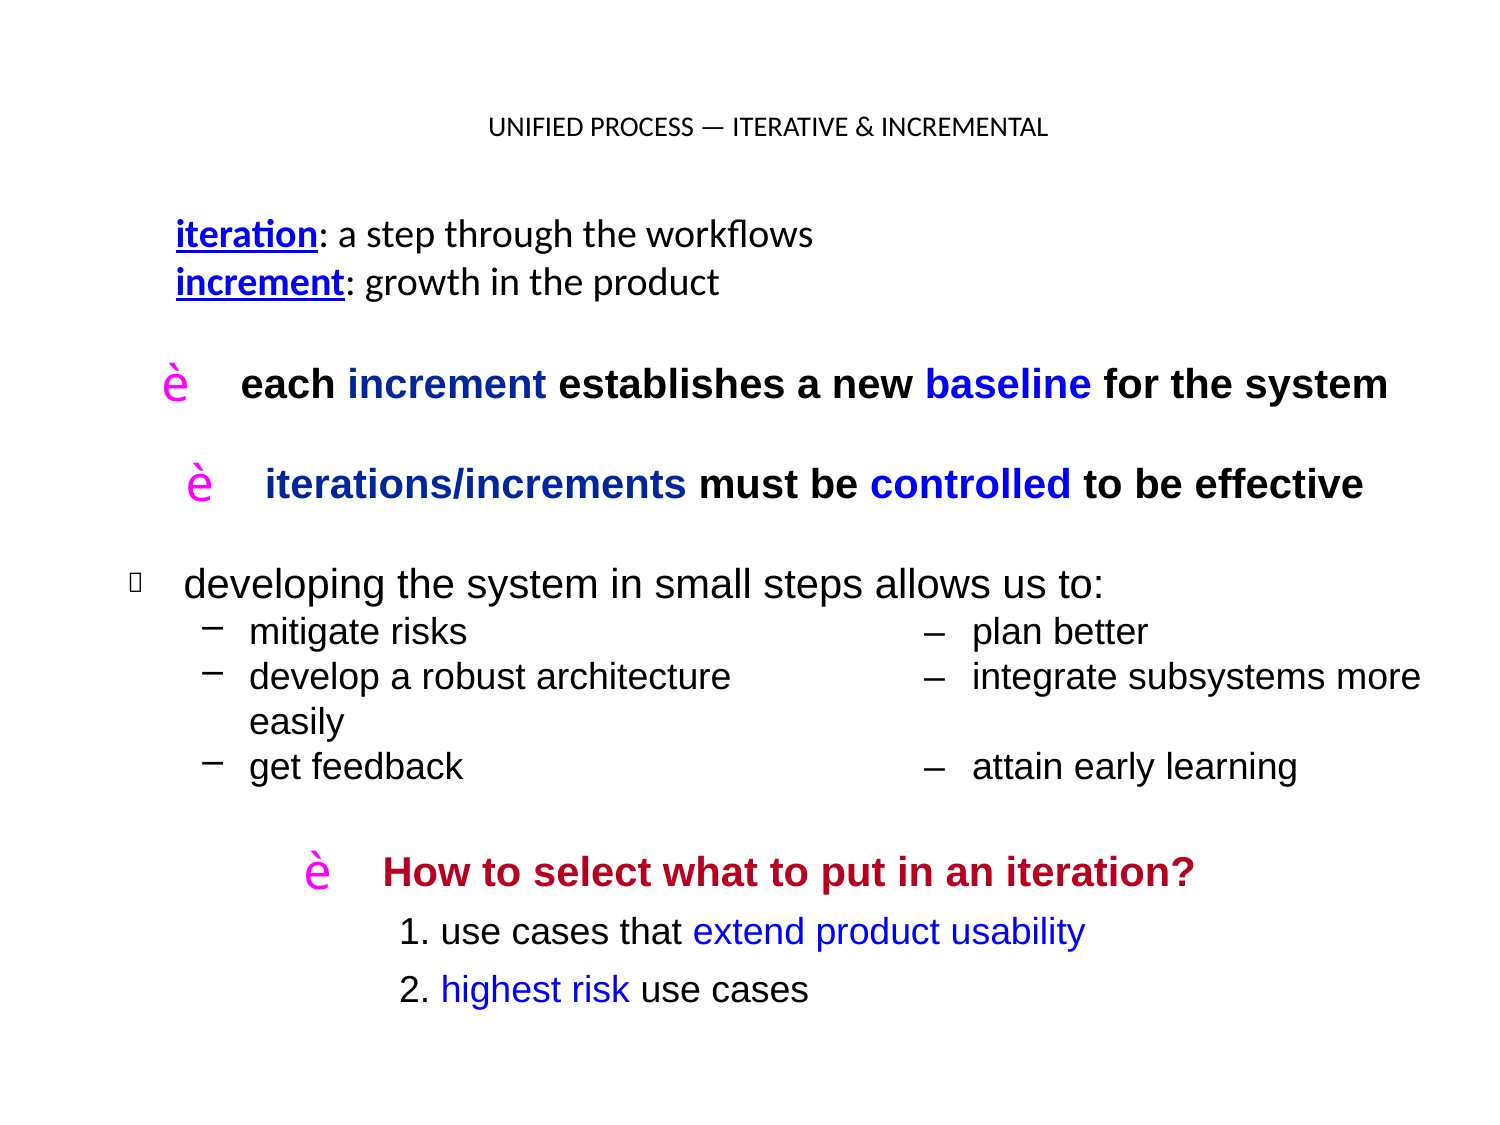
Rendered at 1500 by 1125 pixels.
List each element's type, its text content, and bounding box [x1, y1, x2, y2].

list iteration: a step through the workflows increment: growth in the product [112, 200, 1388, 313]
text_box How to select what to put in an iteration? 1. use cases that extend product usability 2. highest risk use cases [112, 837, 1388, 1025]
title UNIFIED PROCESS — ITERATIVE & INCREMENTAL [112, 99, 1425, 150]
text_box each increment establishes a new baseline for the system iterations/increments must be controlled to be effective developing the system in small steps allows us to: mitigate risks – plan better develop a robust architecture – integrate subsystems more easily get feedback – attain early learning [112, 350, 1438, 775]
